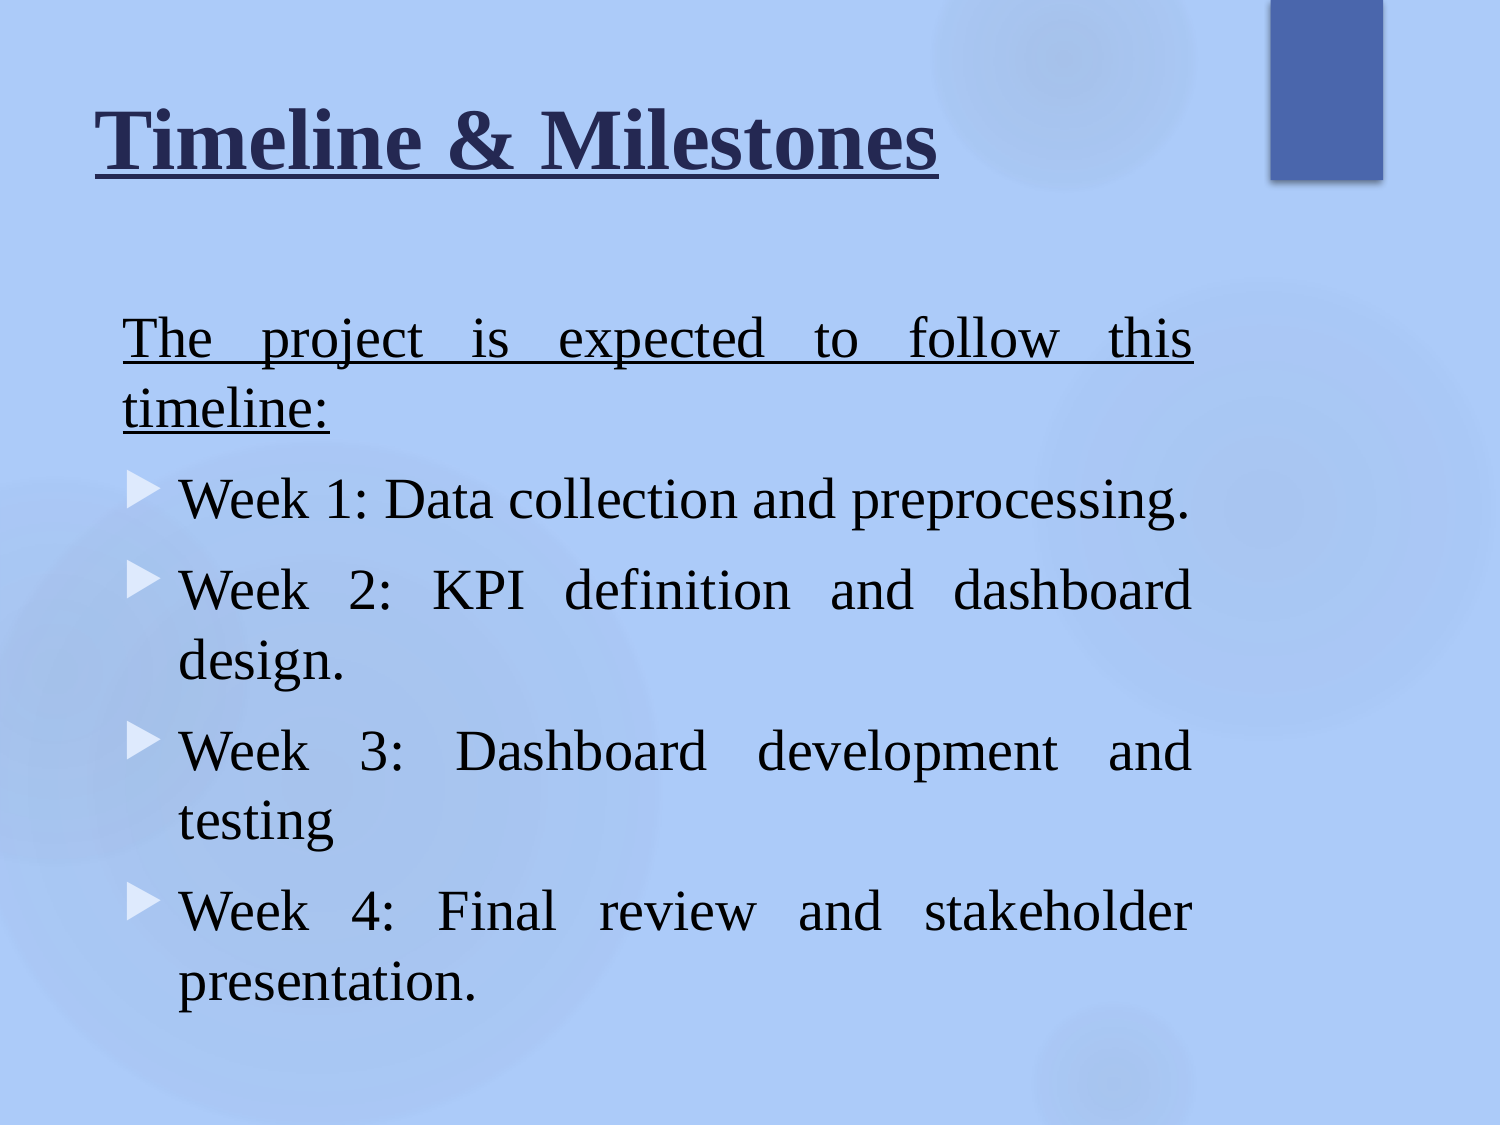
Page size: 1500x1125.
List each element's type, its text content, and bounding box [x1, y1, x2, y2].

list The project is expected to follow this timeline: Week 1: Data collection and preprocessing. Week 2: KPI definition and dashboard design. Week 3: Dashboard development and testing Week 4: Final review and stakeholder presentation. [107, 291, 1209, 980]
title Timeline & Milestones [79, 74, 1237, 304]
